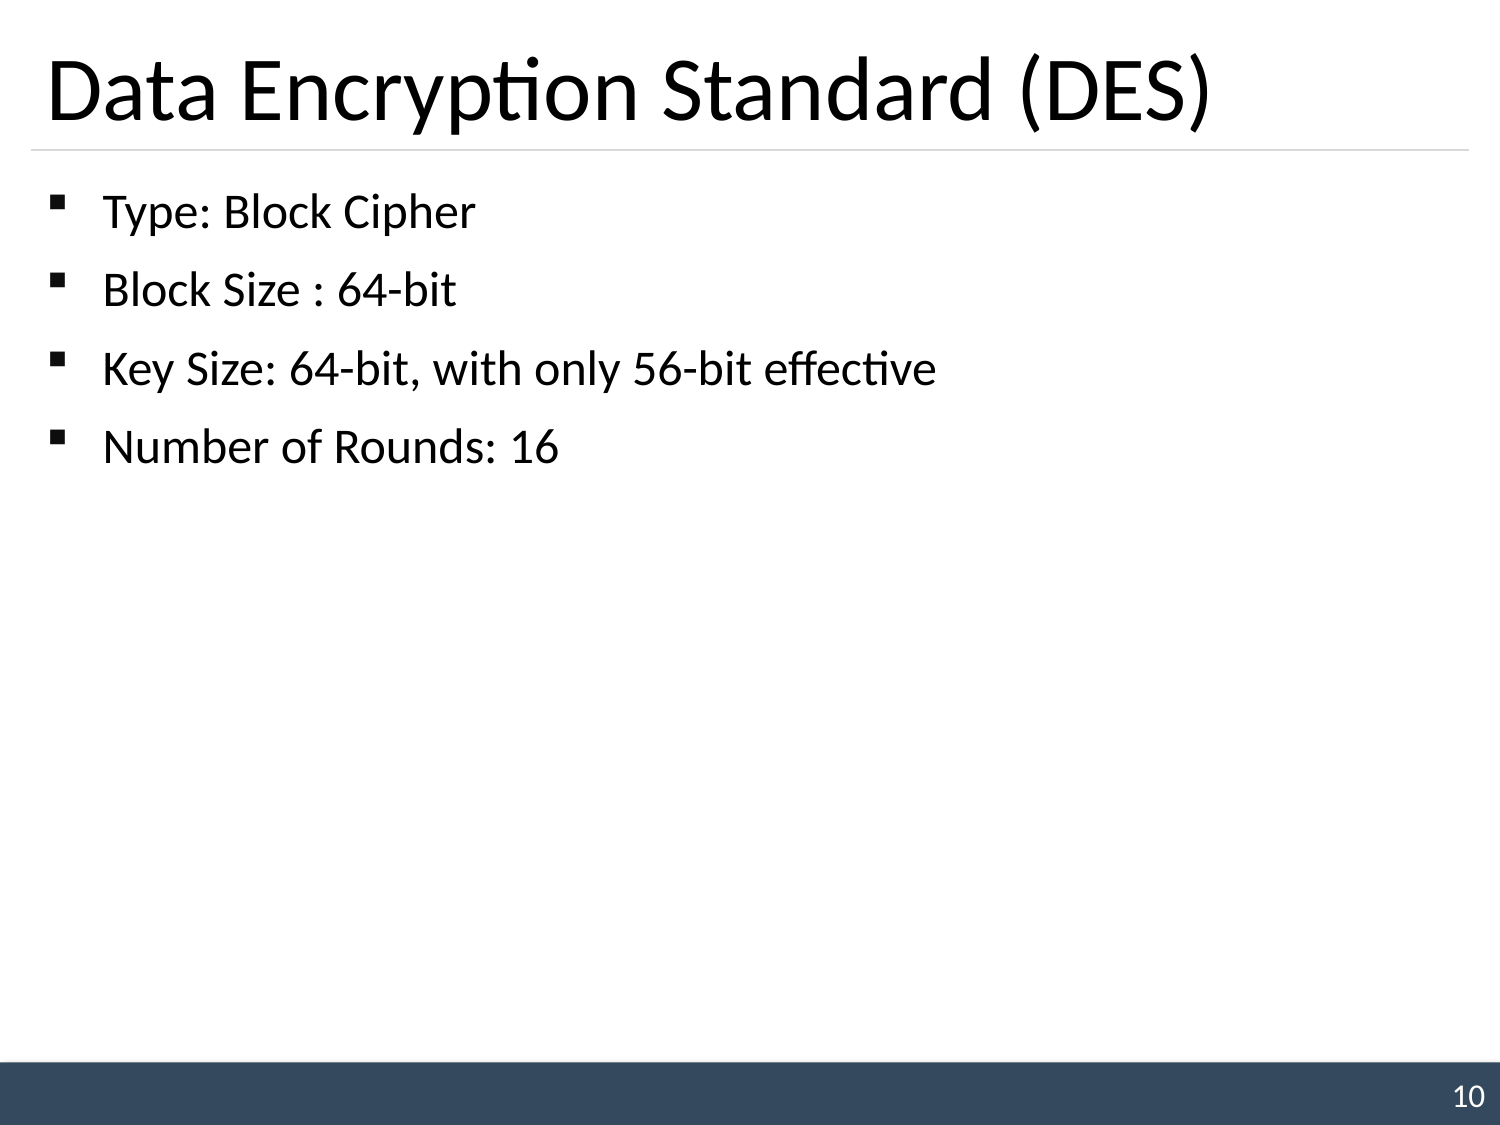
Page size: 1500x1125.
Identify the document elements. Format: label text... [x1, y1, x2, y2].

list Type: Block Cipher Block Size : 64-bit Key Size: 64-bit, with only 56-bit effective Number of Rounds: 16 [31, 162, 1469, 1038]
title Data Encryption Standard (DES) [31, 17, 1469, 150]
